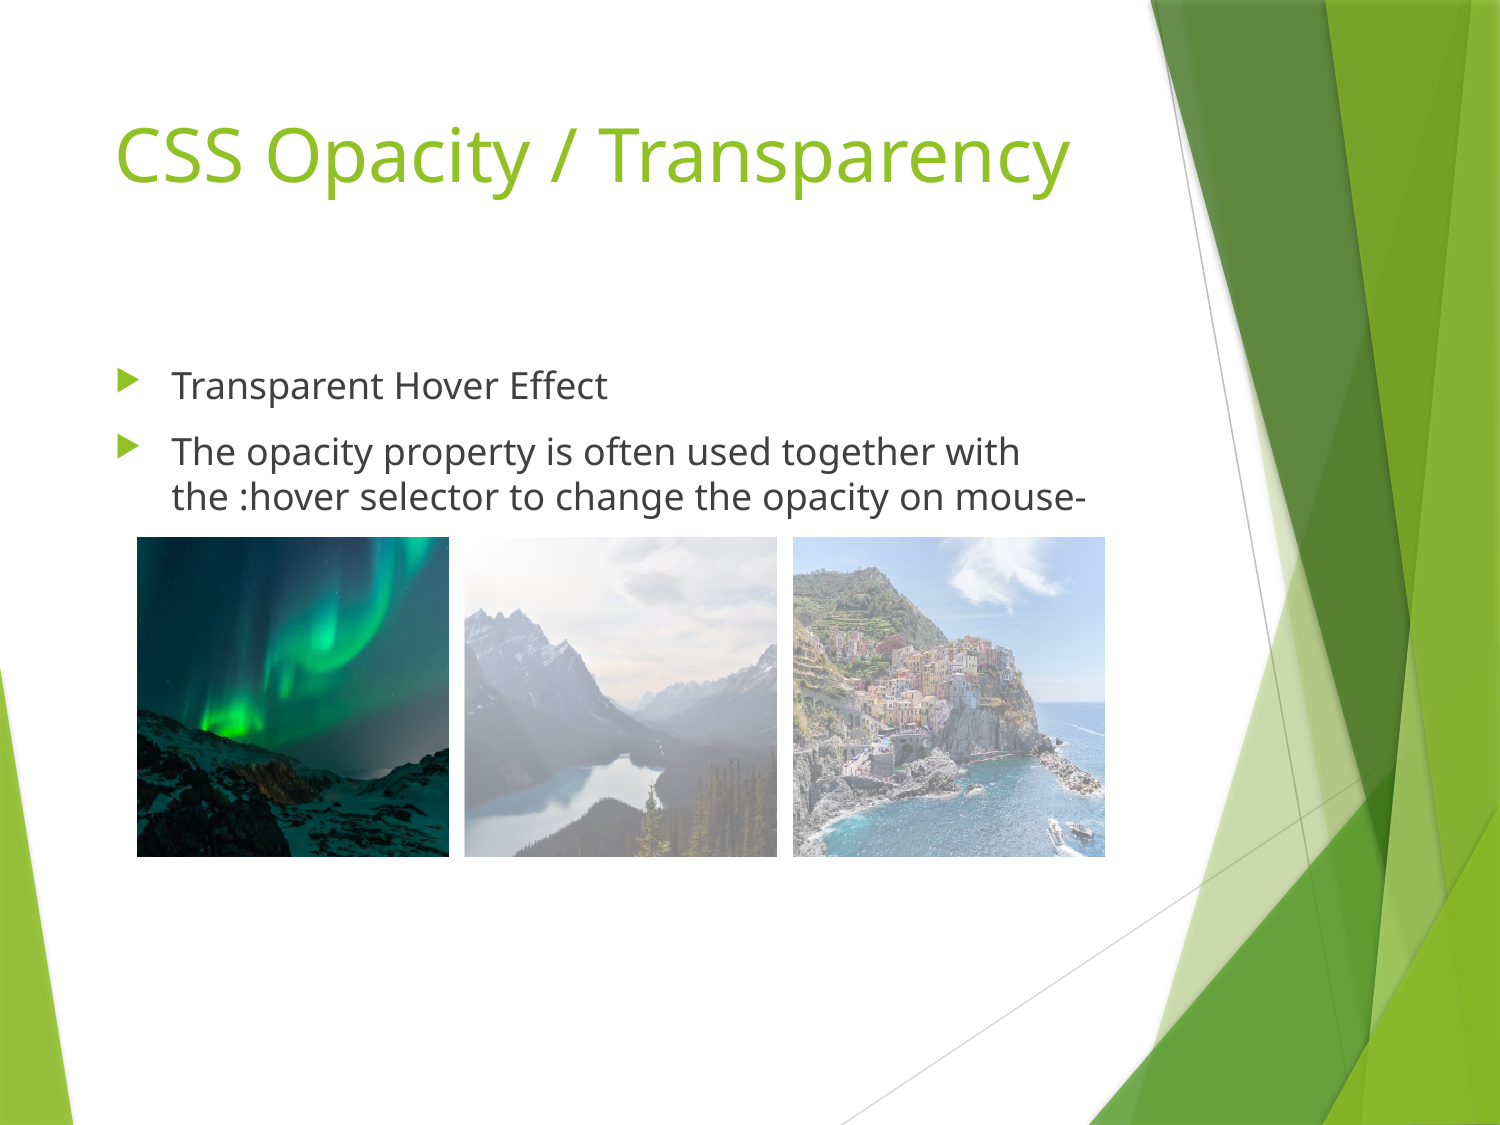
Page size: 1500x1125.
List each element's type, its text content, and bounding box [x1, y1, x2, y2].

list Transparent Hover Effect The opacity property is often used together with the :hover selector to change the opacity on mouse-over: [99, 354, 1142, 992]
picture [128, 524, 1113, 867]
title CSS Opacity / Transparency [99, 99, 1142, 317]
